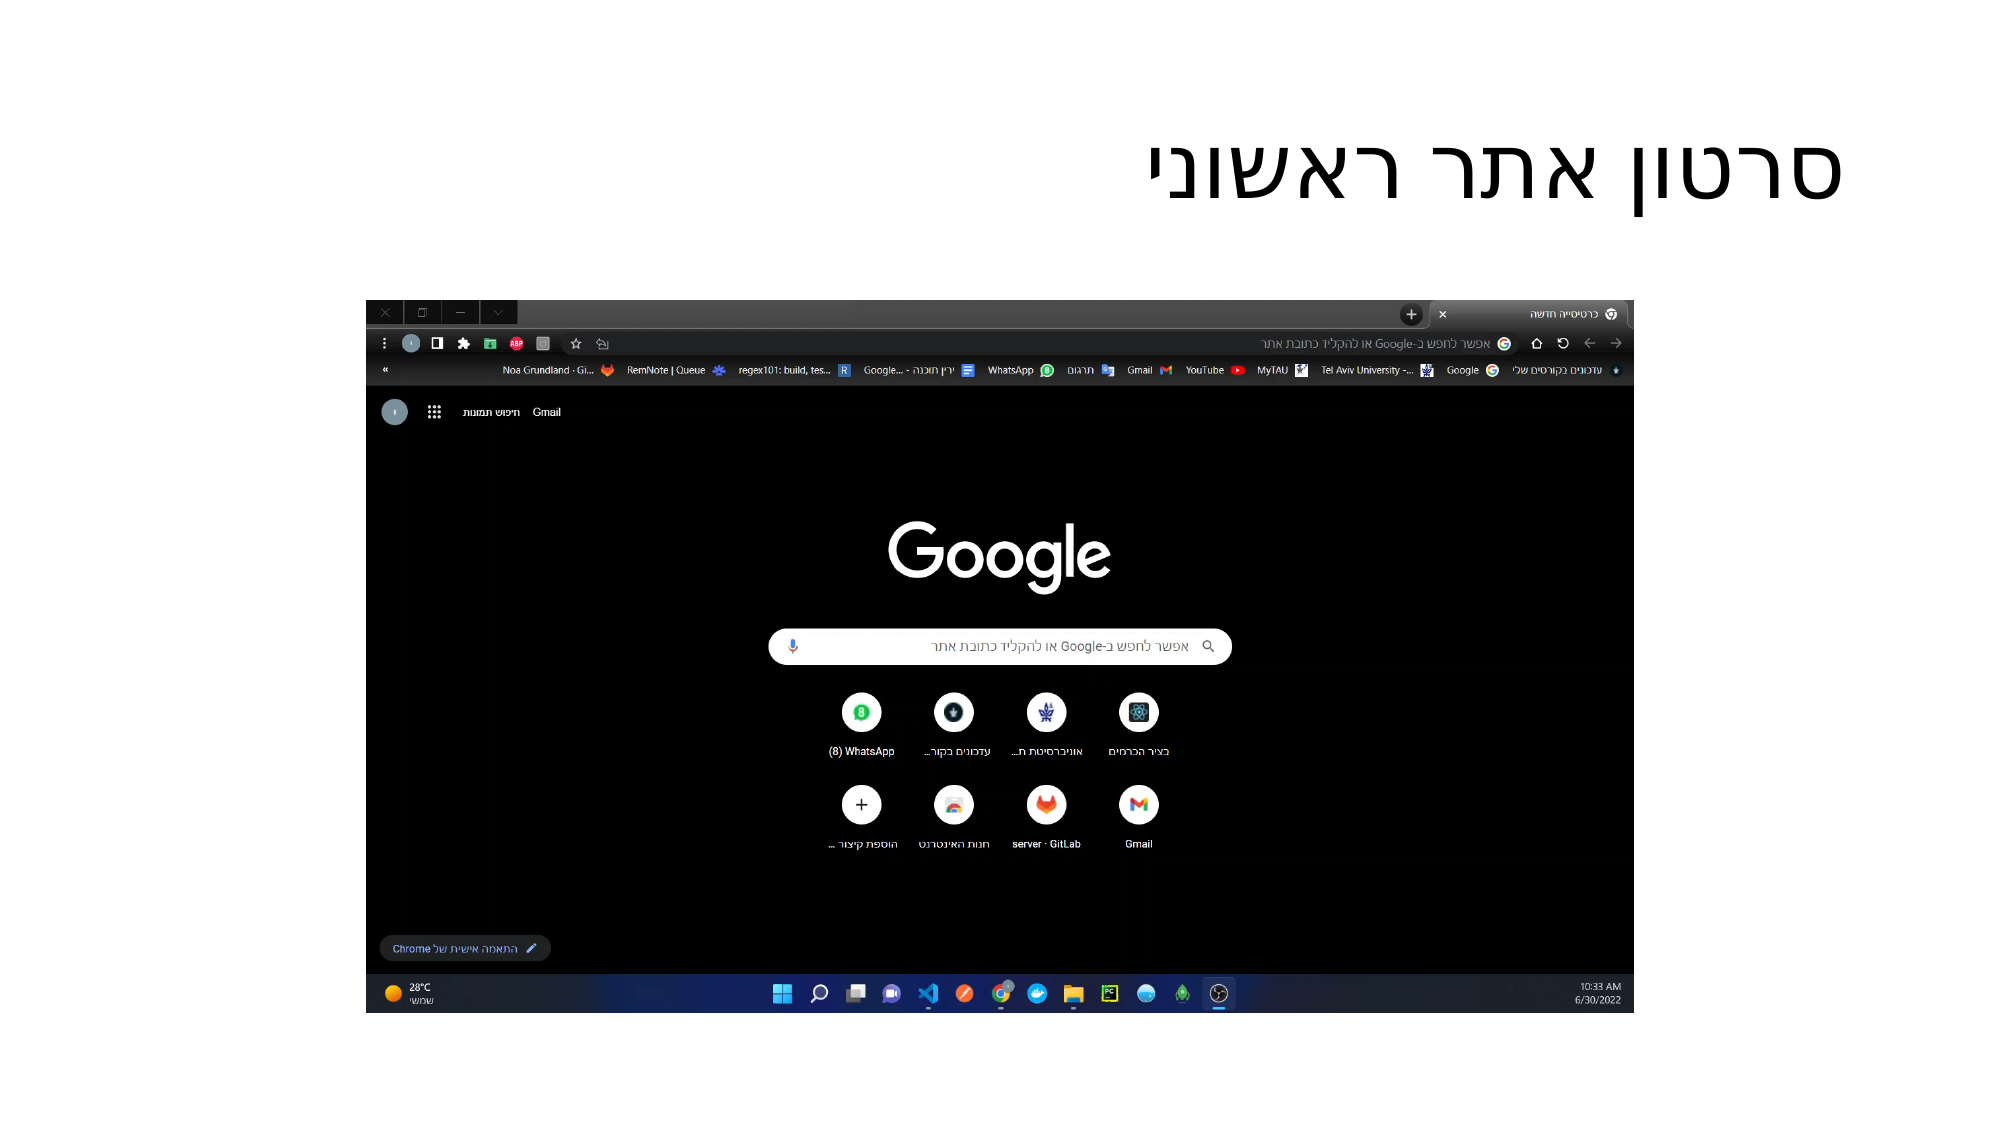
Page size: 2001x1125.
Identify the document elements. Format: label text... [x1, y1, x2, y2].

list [365, 299, 1635, 1014]
title סרטון אתר ראשוני [137, 59, 1863, 278]
